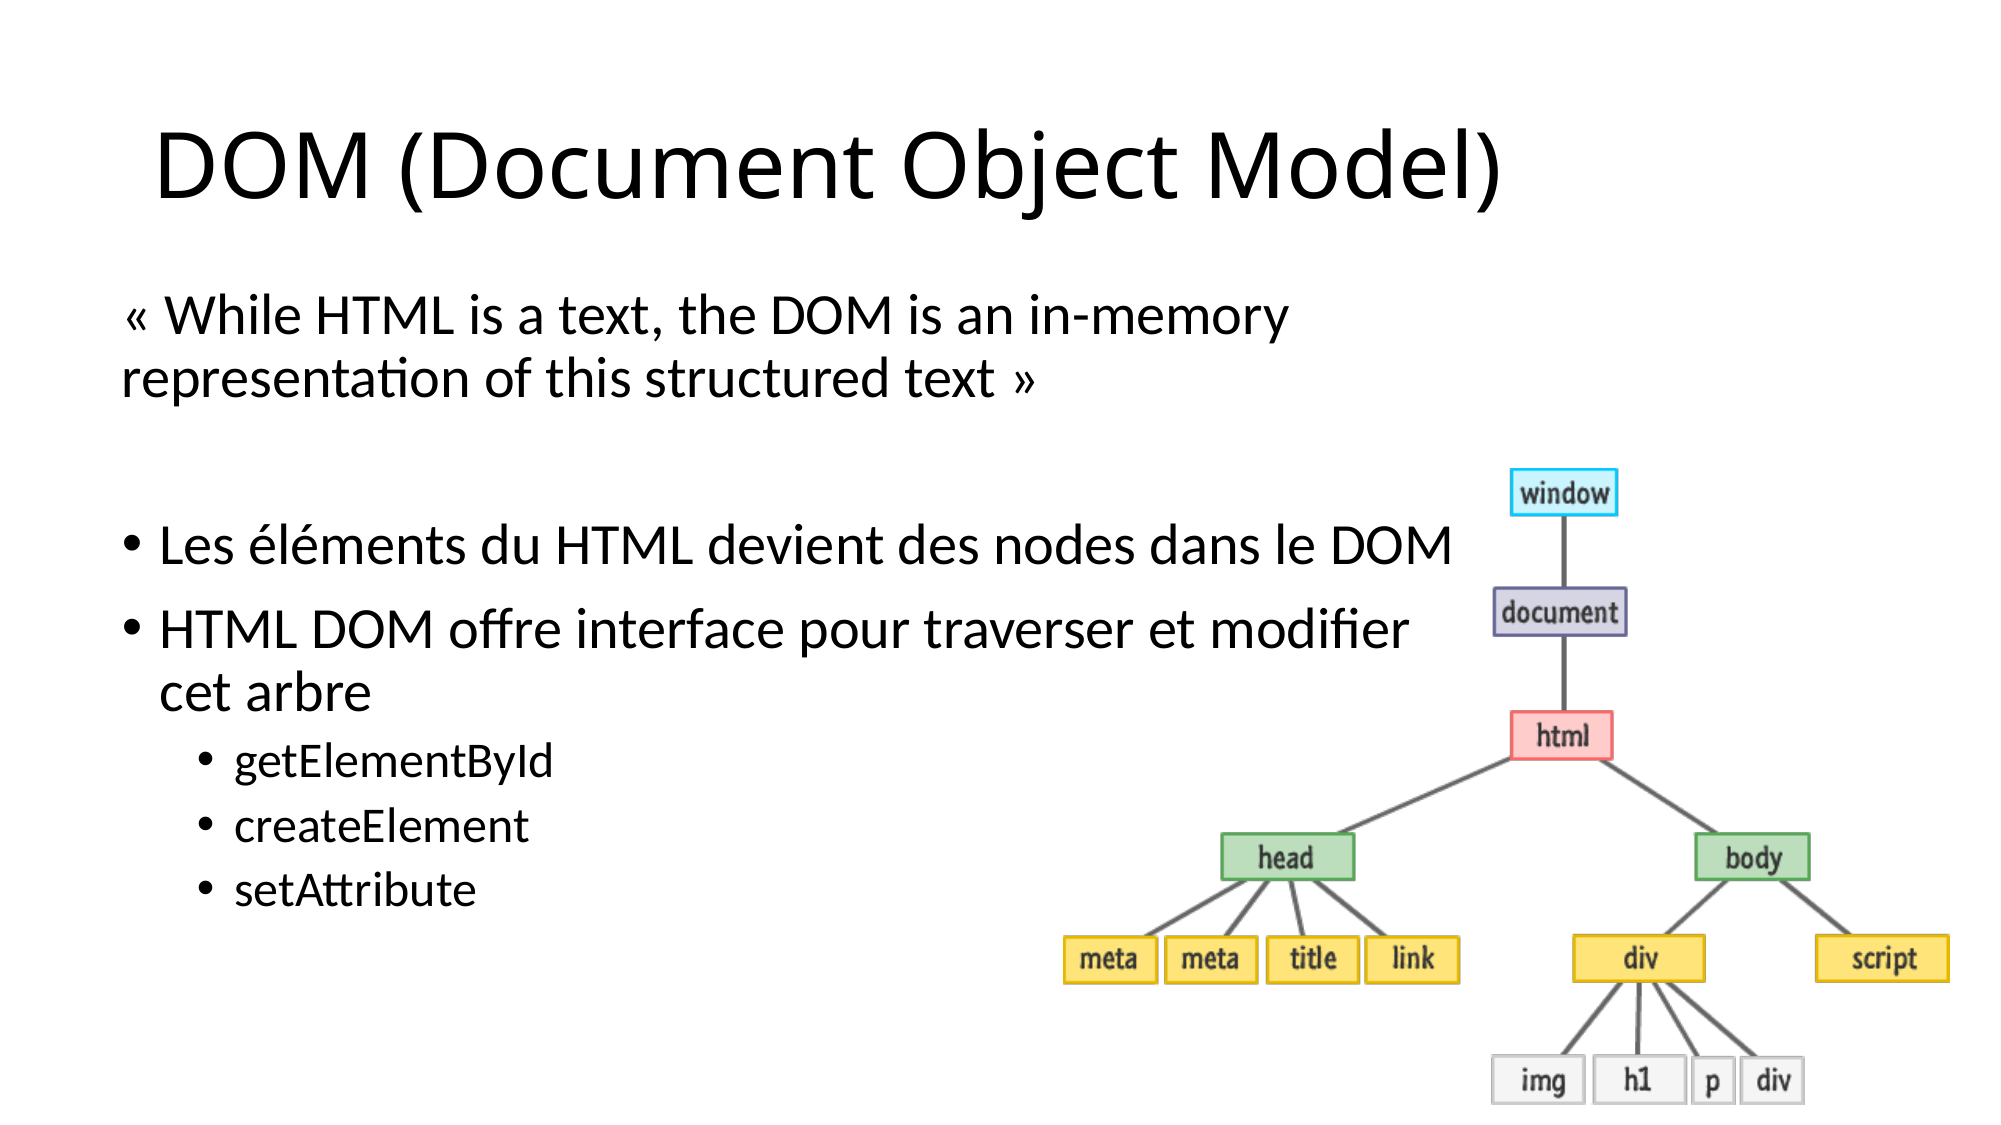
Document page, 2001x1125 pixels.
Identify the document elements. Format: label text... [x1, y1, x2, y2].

picture [1063, 468, 1950, 1105]
picture [1514, 471, 1615, 513]
title DOM (Document Object Model) [137, 59, 1863, 278]
list « While HTML is a text, the DOM is an in-memory representation of this structured text » Les éléments du HTML devient des nodes dans le DOM HTML DOM offre interface pour traverser et modifier cet arbre getElementById createElement setAttribute [106, 277, 1507, 1066]
